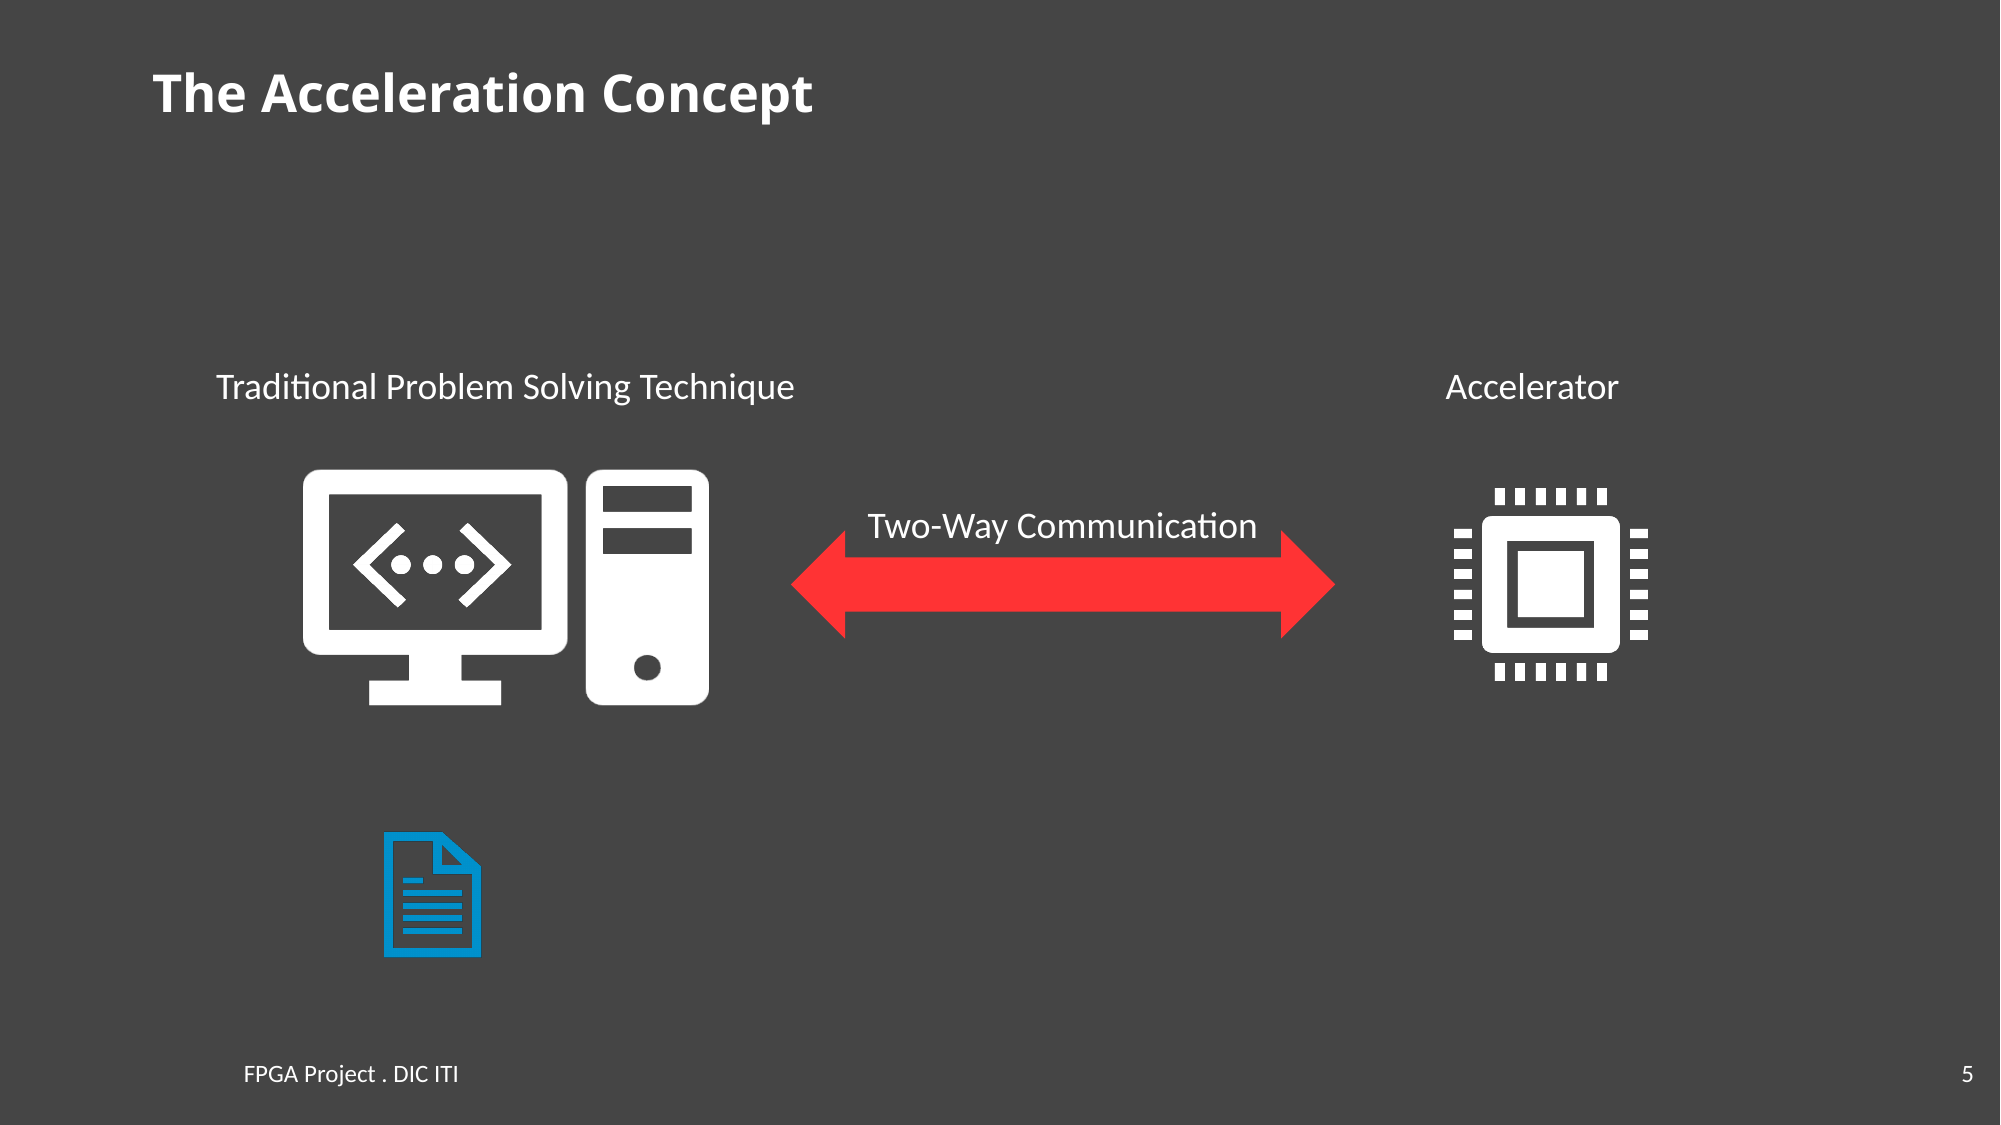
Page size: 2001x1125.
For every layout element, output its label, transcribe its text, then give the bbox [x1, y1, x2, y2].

slide_number 5 [1888, 1042, 1990, 1103]
picture [357, 819, 508, 970]
footer FPGA Project . DIC ITI [57, 1042, 646, 1103]
title The Acceleration Concept [137, 59, 1863, 132]
text_box Accelerator [1393, 354, 1673, 415]
text_box Two-Way Communication [851, 493, 1275, 554]
text_box Traditional Problem Solving Technique [173, 354, 839, 415]
text_box [789, 527, 1337, 642]
picture [1428, 462, 1673, 707]
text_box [294, 385, 718, 790]
